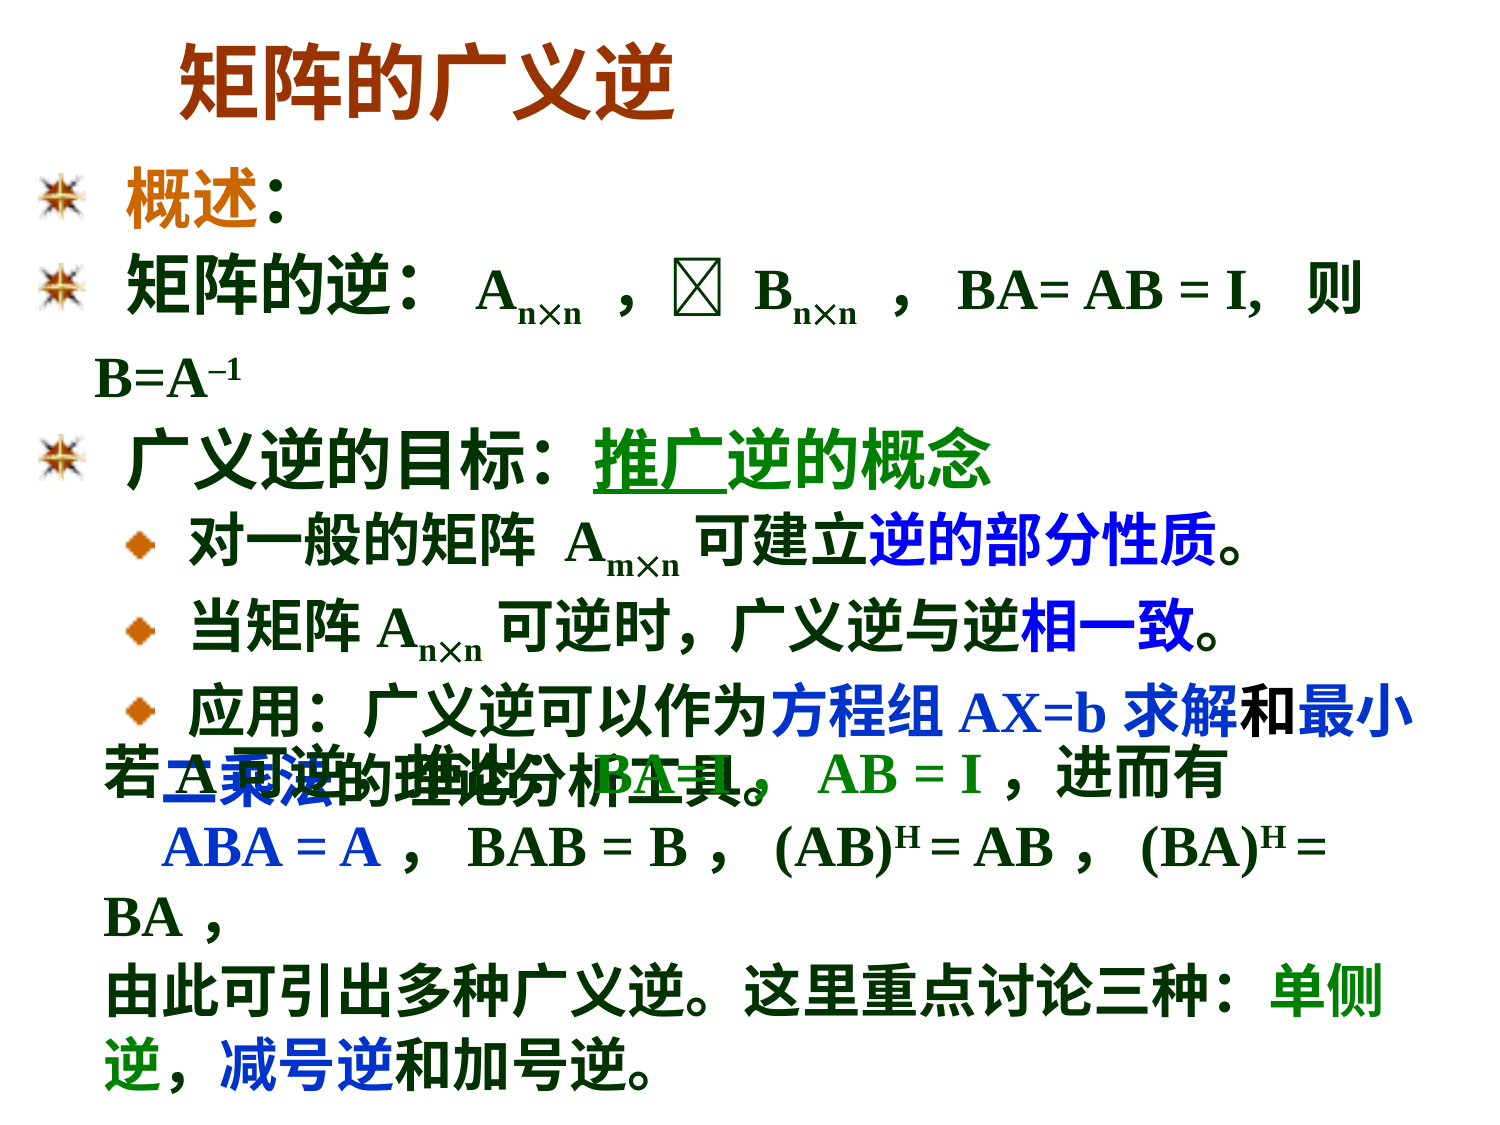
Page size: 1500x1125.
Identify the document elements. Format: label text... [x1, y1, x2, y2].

picture [38, 173, 86, 220]
text_box 若A可逆，推出：BA=I，AB = I，进而有 ABA = A，BAB = B，(AB)H = AB，(BA)H = BA， 由此可引出多种广义逆。这里重点讨论三种：单侧逆，减号逆和加号逆。 [88, 727, 1483, 1106]
picture [113, 688, 155, 727]
title 矩阵的广义逆 [162, 7, 880, 139]
list 概述： 矩阵的逆：Ann ， Bnn ，BA= AB = I, 则 B=A–1 广义逆的目标：推广逆的概念 对一般的矩阵 Amn可建立逆的部分性质。 当矩阵Ann可逆时，广义逆与逆相一致。 应用：广义逆可以作为方程组AX=b求解和最小二乘法的理论分析工具。 [23, 148, 1483, 728]
picture [113, 522, 155, 564]
picture [38, 434, 86, 481]
picture [38, 263, 86, 311]
picture [113, 608, 155, 650]
